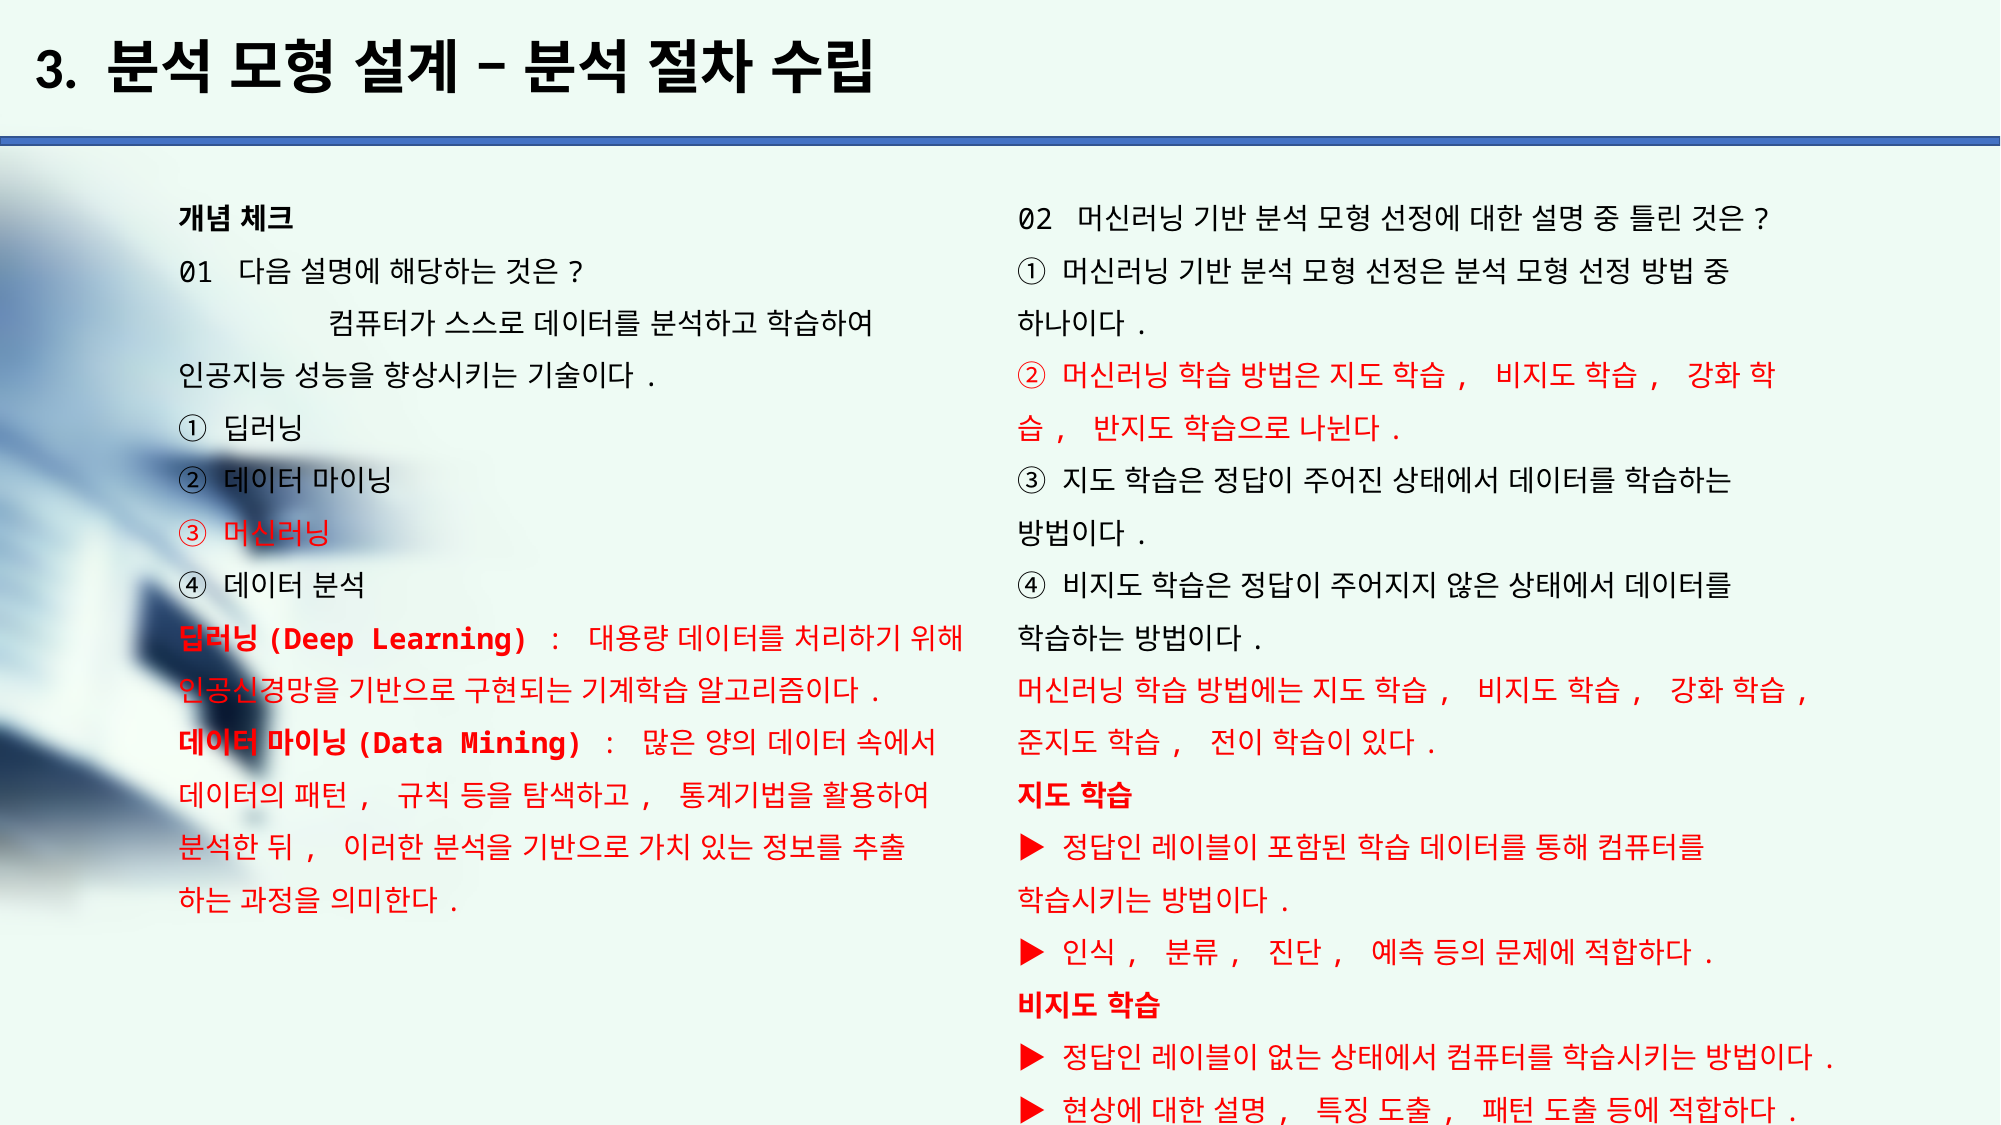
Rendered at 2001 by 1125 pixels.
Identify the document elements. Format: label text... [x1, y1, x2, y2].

text_box 개념 체크 01 다음 설명에 해당하는 것은? 컴퓨터가 스스로 데이터를 분석하고 학습하여 인공지능 성능을 향상시키는 기술이다. ① 딥러닝 ② 데이터 마이닝 ③ 머신러닝 ④ 데이터 분석 딥러닝(Deep Learning) : 대용량 데이터를 처리하기 위해 인공신경망을 기반으로 구현되는 기계학습 알고리즘이다. 데이터 마이닝(Data Mining) : 많은 양의 데이터 속에서 데이터의 패턴, 규칙 등을 탐색하고, 통계기법을 활용하여 분석한 뒤, 이러한 분석을 기반으로 가치 있는 정보를 추출 하는 과정을 의미한다. [163, 175, 1000, 925]
picture [0, 146, 2000, 1125]
text_box 02 머신러닝 기반 분석 모형 선정에 대한 설명 중 틀린 것은? ① 머신러닝 기반 분석 모형 선정은 분석 모형 선정 방법 중 하나이다. ② 머신러닝 학습 방법은 지도 학습, 비지도 학습, 강화 학습, 반지도 학습으로 나뉜다. ③ 지도 학습은 정답이 주어진 상태에서 데이터를 학습하는 방법이다. ④ 비지도 학습은 정답이 주어지지 않은 상태에서 데이터를 학습하는 방법이다. 머신러닝 학습 방법에는 지도 학습, 비지도 학습, 강화 학습, 준지도 학습, 전이 학습이 있다. 지도 학습 ▶ 정답인 레이블이 포함된 학습 데이터를 통해 컴퓨터를 학습시키는 방법이다. ▶ 인식, 분류, 진단, 예측 등의 문제에 적합하다. 비지도 학습 ▶ 정답인 레이블이 없는 상태에서 컴퓨터를 학습시키는 방법이다. ▶ 현상에 대한 설명, 특징 도출, 패턴 도출 등에 적합하다. 강화 학습 ▶ 컴퓨터가 선택 가능한 행동(Action) 중 보상(Reward)을 최대화하는 행동을 선택하도록 하는 학습 방법이다. 준지도 학습 ▶ 정답이 포함된 데이터와 정답이 없는 데이터를 모두 훈련에 사용하는 학습 방법이다. 전이 학습 ▶ 학습된 모형을 기반으로 최종 출력층을 바꾸어 재학습 하는 방법이다. ▶ 하나의 작업을 위해 훈련된 모델을 유사 작업 수행 모델의 시작점으로 활용되는 딥러닝 학습 방법이다. [1003, 175, 1840, 1125]
picture [0, 0, 2000, 136]
title 3. 분석 모형 설계 – 분석 절차 수립 [19, 14, 1745, 126]
